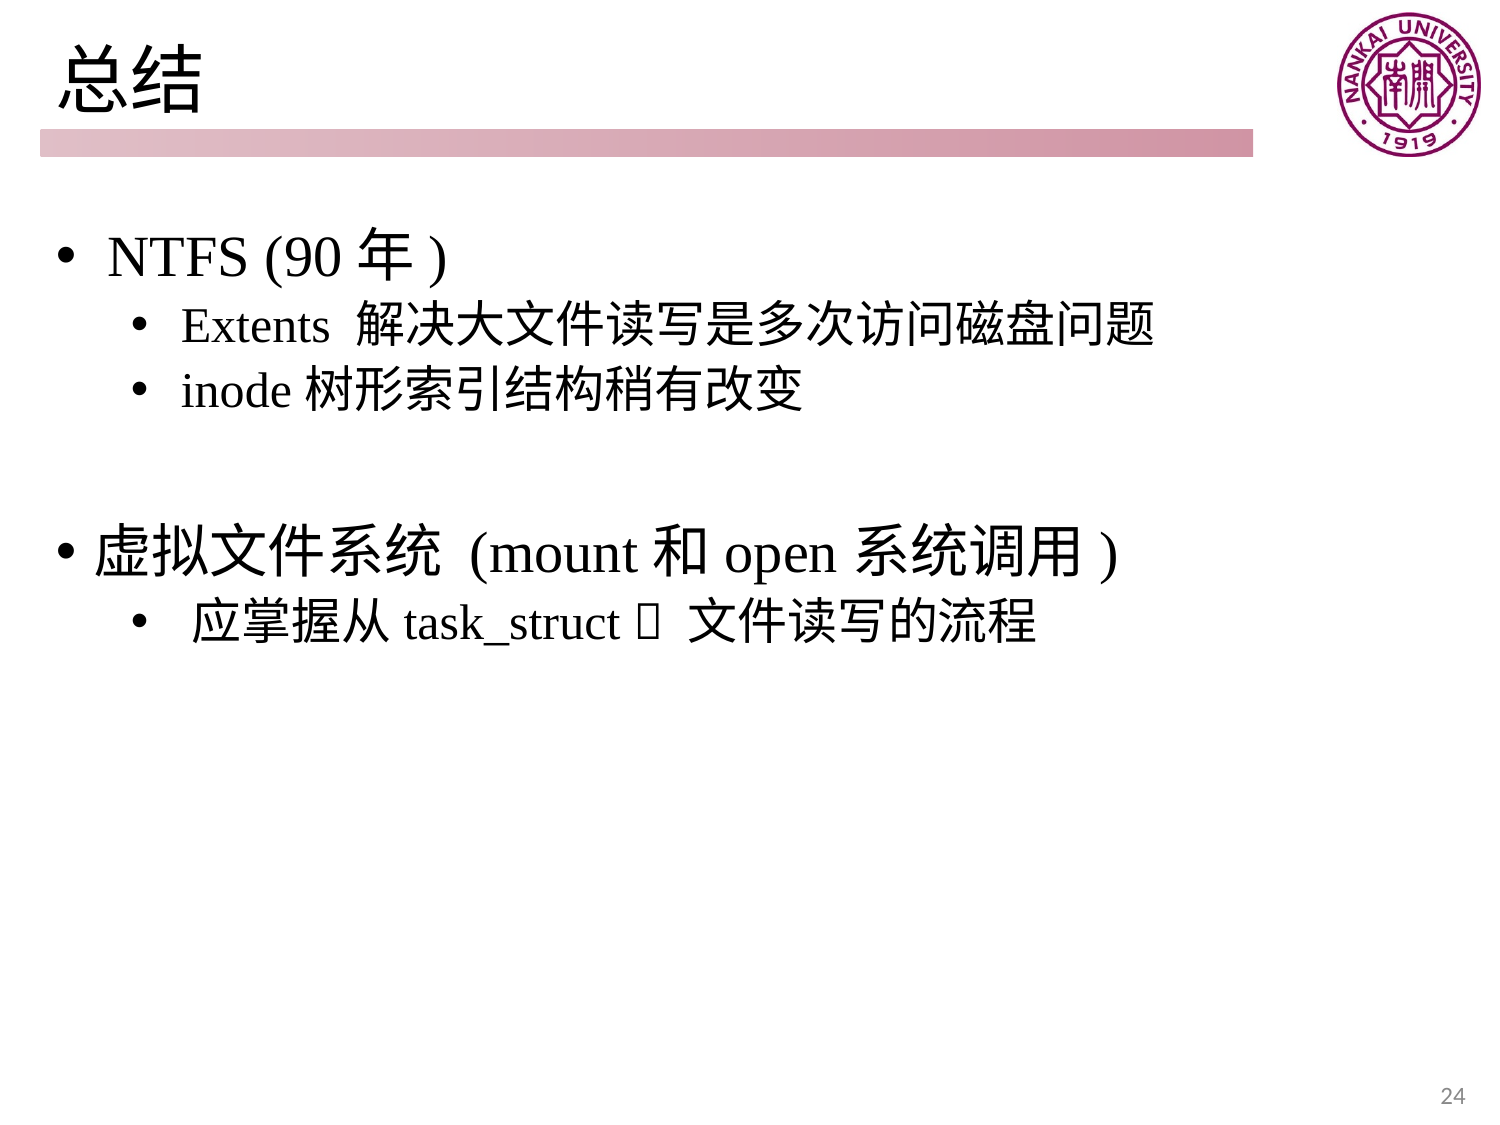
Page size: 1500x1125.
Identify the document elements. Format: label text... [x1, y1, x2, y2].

list NTFS (90年) Extents 解决大文件读写是多次访问磁盘问题 inode树形索引结构稍有改变 虚拟文件系统 (mount和open系统调用) 应掌握从task_struct  文件读写的流程 [40, 218, 1481, 1042]
slide_number 24 [1143, 1065, 1481, 1125]
picture [1337, 12, 1481, 157]
title 总结 [40, 33, 1335, 133]
